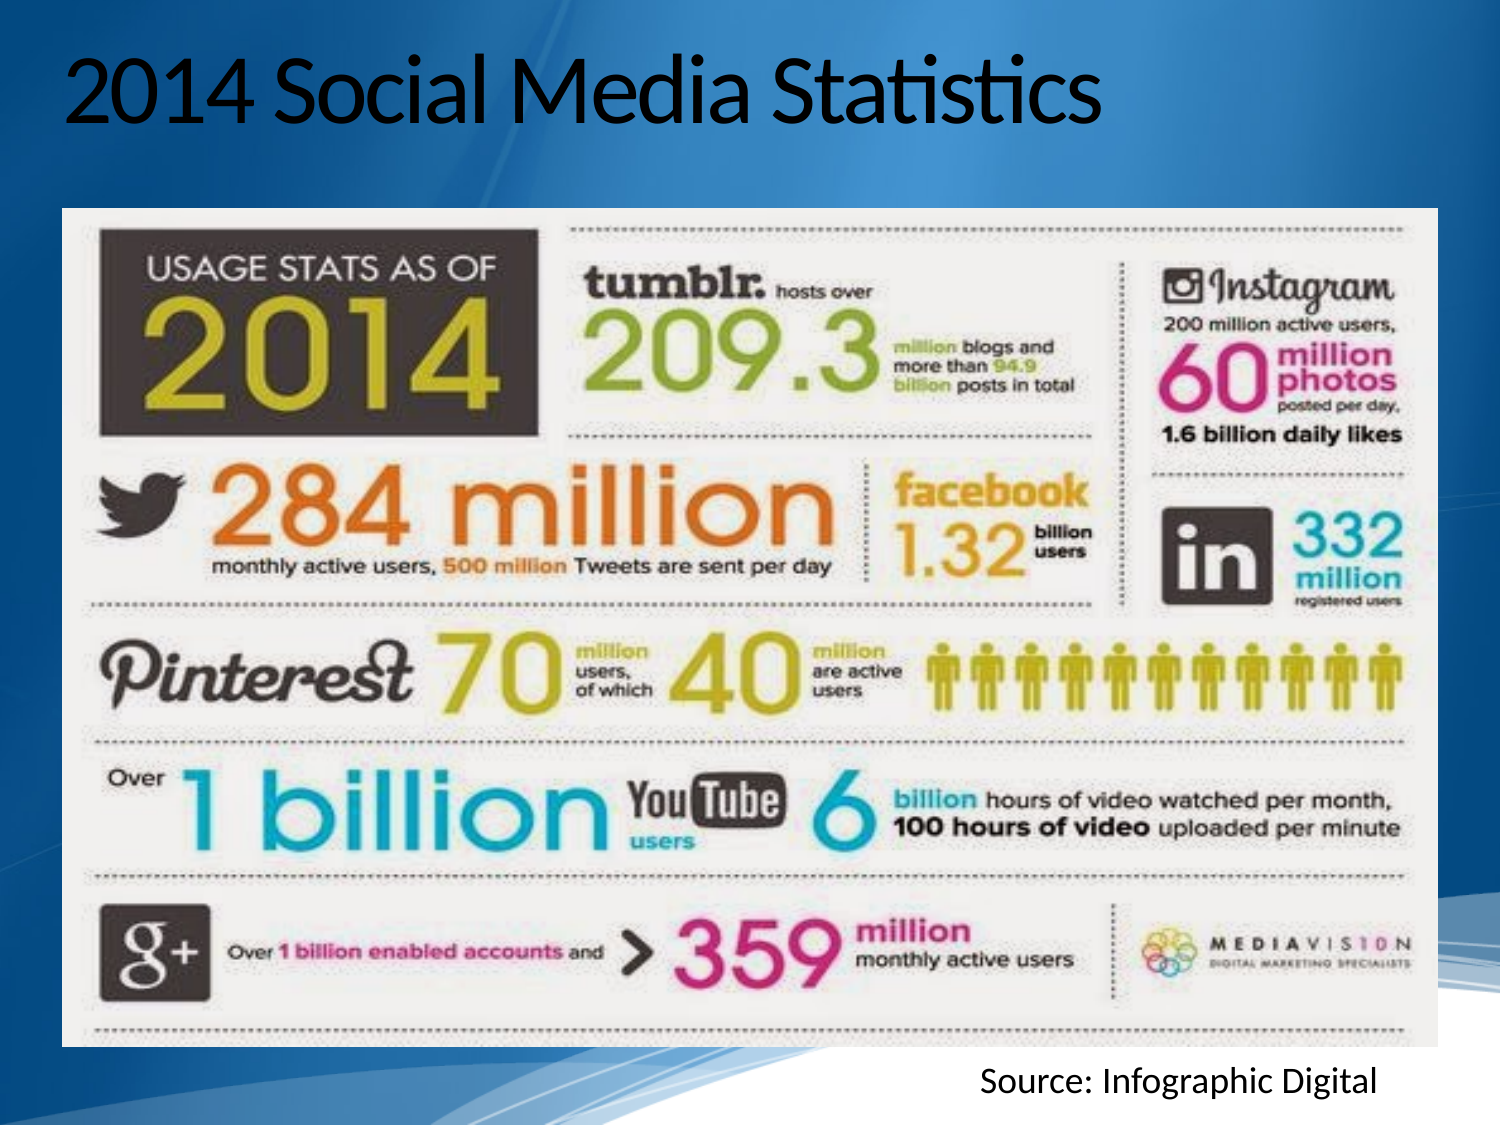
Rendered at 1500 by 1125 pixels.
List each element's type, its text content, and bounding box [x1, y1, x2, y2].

text_box Source: Infographic Digital [965, 1058, 1394, 1108]
picture [0, 0, 1500, 1125]
title 2014 Social Media Statistics [62, 37, 1438, 147]
